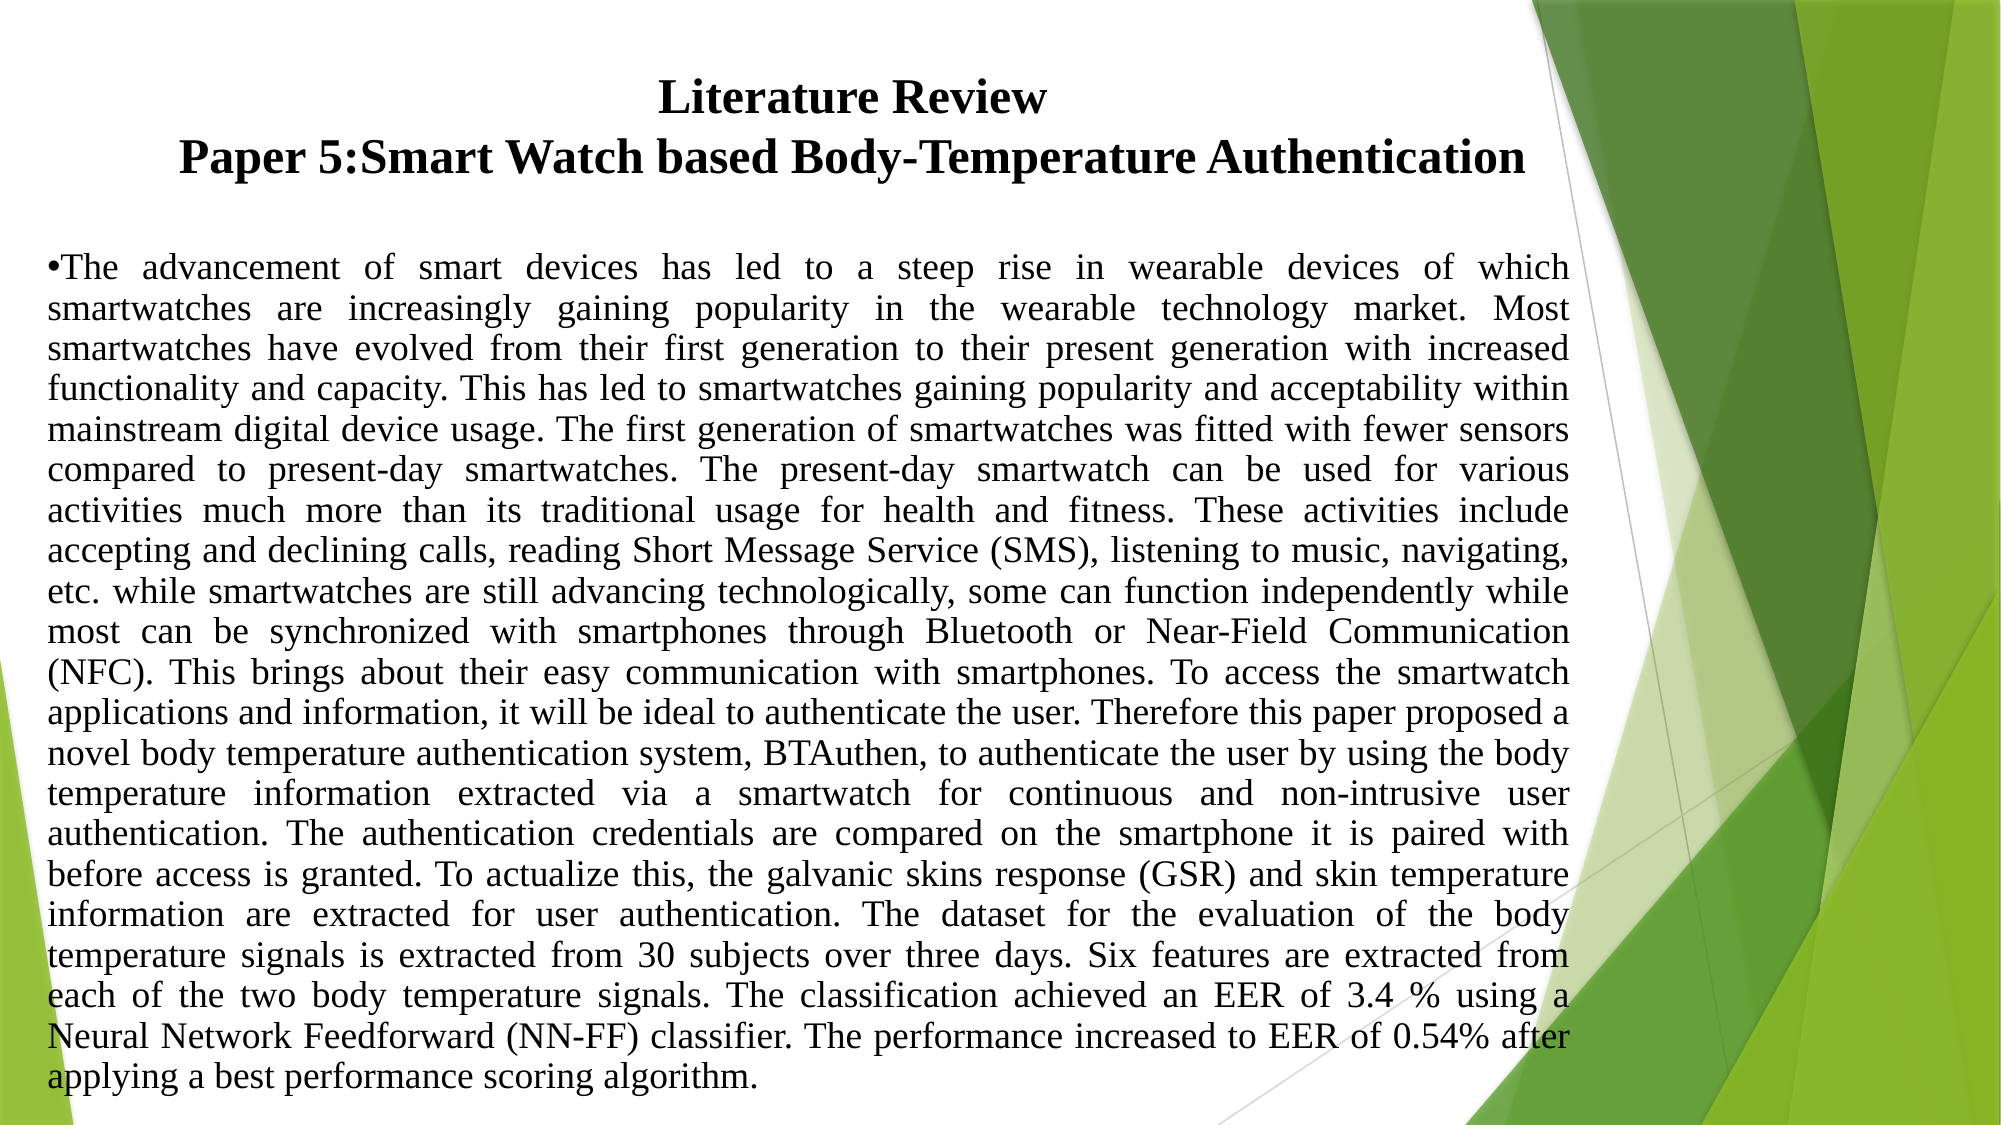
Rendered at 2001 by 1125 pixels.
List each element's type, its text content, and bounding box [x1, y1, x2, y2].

text_box The advancement of smart devices has led to a steep rise in wearable devices of which smartwatches are increasingly gaining popularity in the wearable technology market. Most smartwatches have evolved from their first generation to their present generation with increased functionality and capacity. This has led to smartwatches gaining popularity and acceptability within mainstream digital device usage. The first generation of smartwatches was fitted with fewer sensors compared to present-day smartwatches. The present-day smartwatch can be used for various activities much more than its traditional usage for health and fitness. These activities include accepting and declining calls, reading Short Message Service (SMS), listening to music, navigating, etc. while smartwatches are still advancing technologically, some can function independently while most can be synchronized with smartphones through Bluetooth or Near-Field Communication (NFC). This brings about their easy communication with smartphones. To access the smartwatch applications and information, it will be ideal to authenticate the user. Therefore this paper proposed a novel body temperature authentication system, BTAuthen, to authenticate the user by using the body temperature information extracted via a smartwatch for continuous and non-intrusive user authentication. The authentication credentials are compared on the smartphone it is paired with before access is granted. To actualize this, the galvanic skins response (GSR) and skin temperature information are extracted for user authentication. The dataset for the evaluation of the body temperature signals is extracted from 30 subjects over three days. Six features are extracted from each of the two body temperature signals. The classification achieved an EER of 3.4 % using a Neural Network Feedforward (NN-FF) classifier. The performance increased to EER of 0.54% after applying a best performance scoring algorithm. [32, 239, 1587, 1125]
text_box Literature Review Paper 5:Smart Watch based Body-Temperature Authentication [0, 55, 1730, 191]
